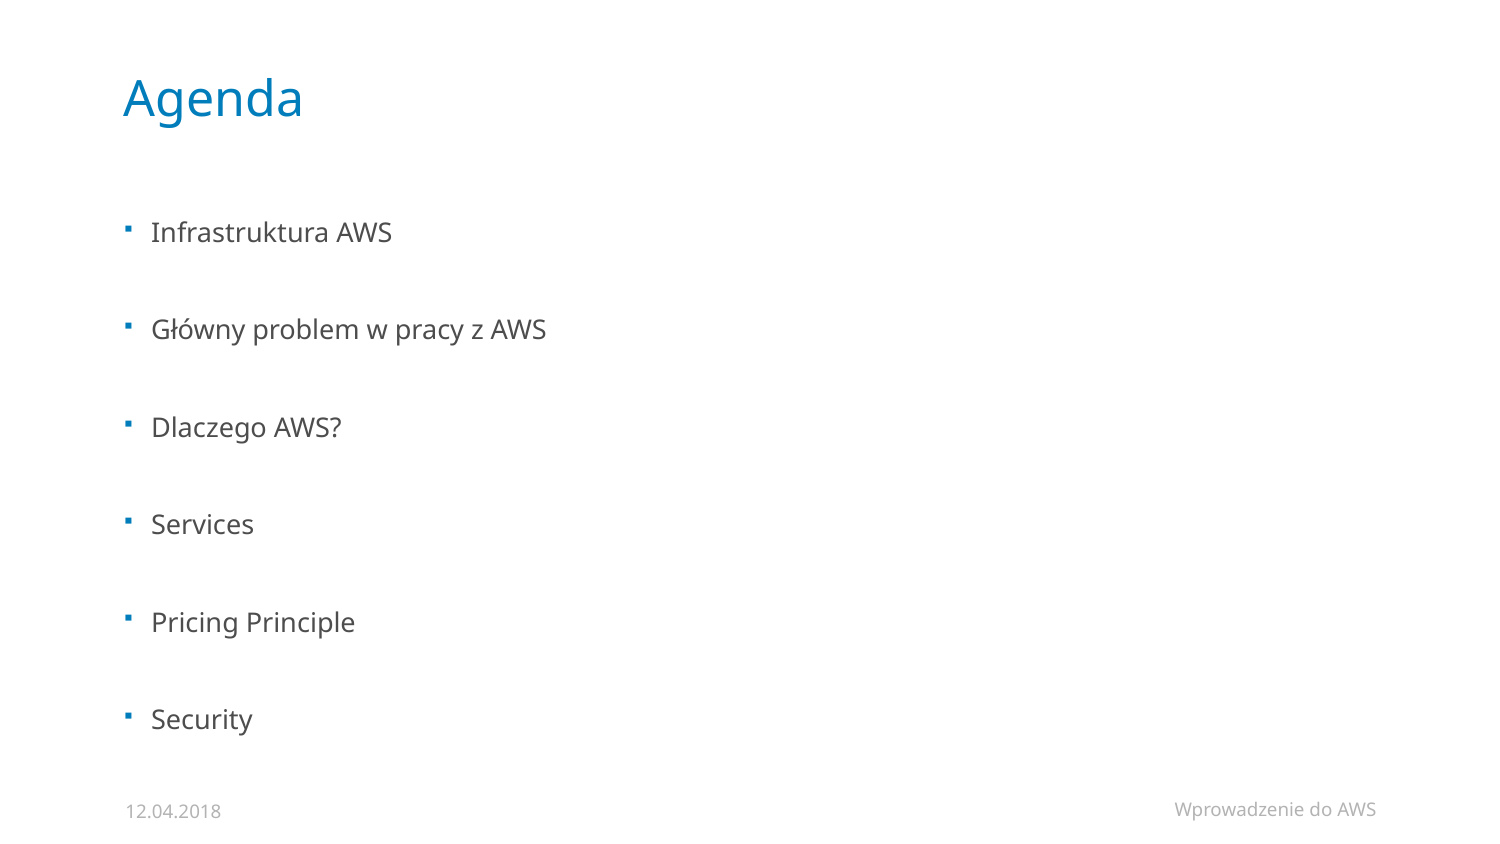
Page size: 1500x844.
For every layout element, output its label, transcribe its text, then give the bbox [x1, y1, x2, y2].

footer Wprowadzenie do AWS [1080, 776, 1376, 844]
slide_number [125, 778, 1034, 844]
list Infrastruktura AWS Główny problem w pracy z AWS Dlaczego AWS? Services Pricing Principle Security [123, 150, 1376, 777]
title Agenda [123, 67, 1376, 127]
